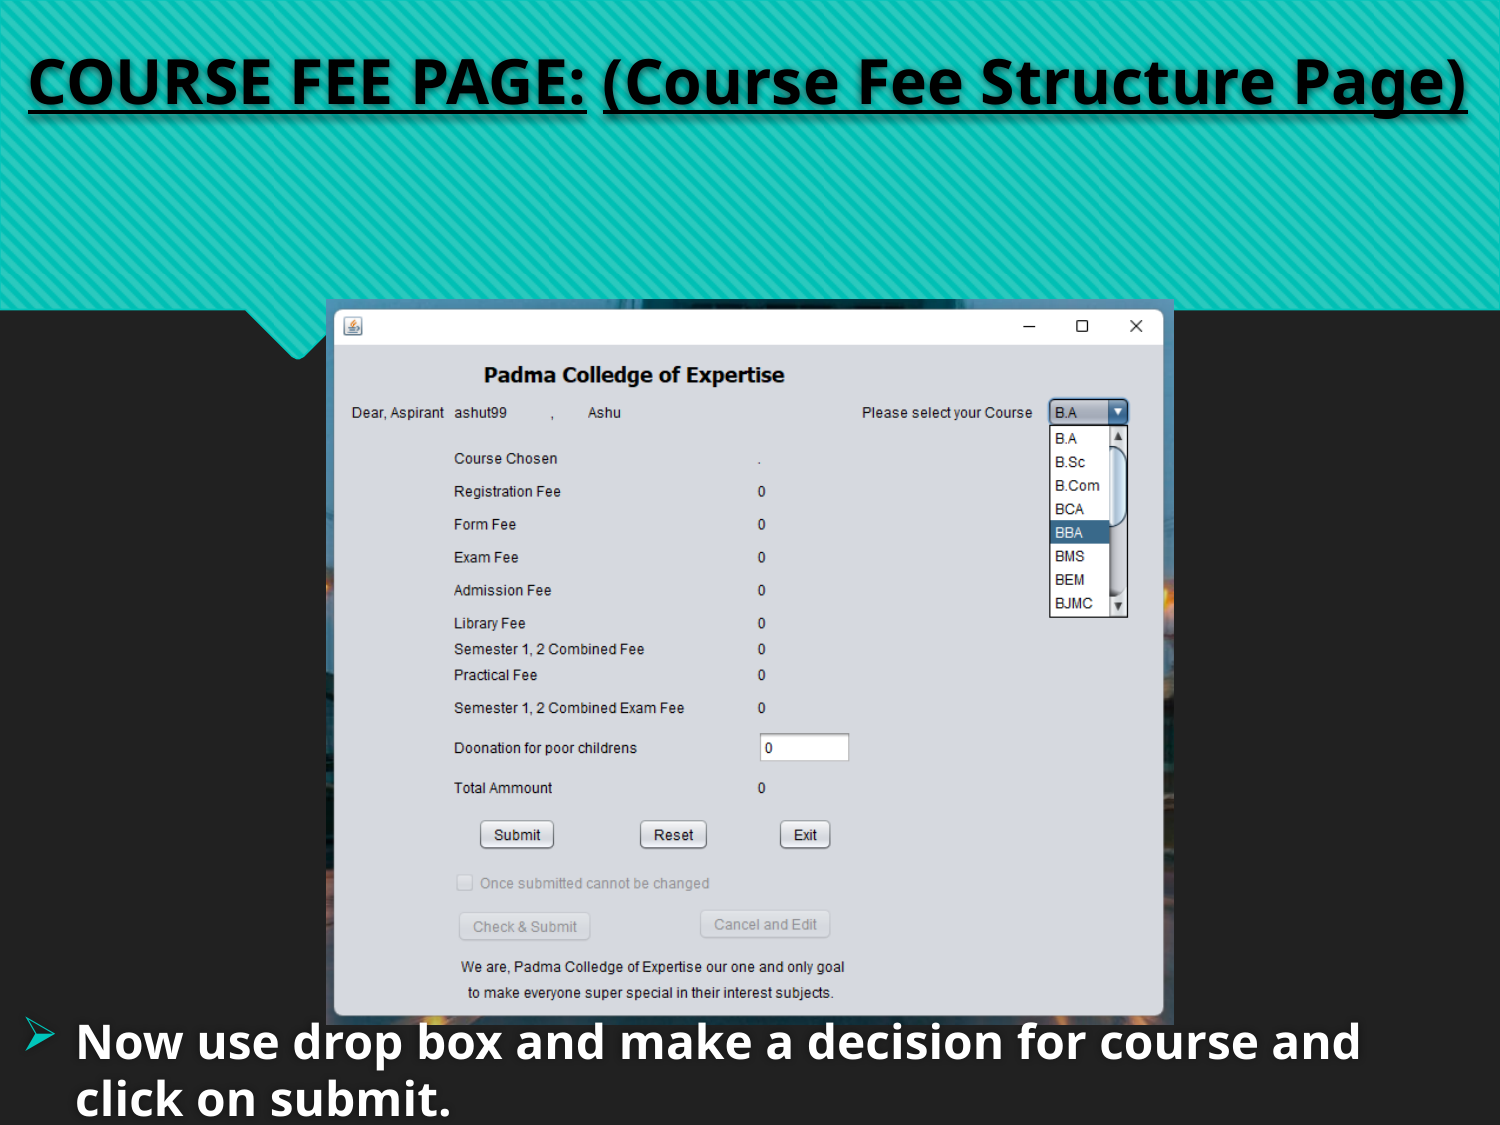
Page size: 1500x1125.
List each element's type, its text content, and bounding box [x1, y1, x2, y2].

text_box Now use drop box and make a decision for course and click on submit. [6, 1003, 1482, 1125]
picture [925, 299, 936, 304]
title COURSE FEE PAGE: (Course Fee Structure Page) [12, 37, 1488, 125]
picture [326, 299, 1174, 1026]
picture [656, 299, 667, 304]
